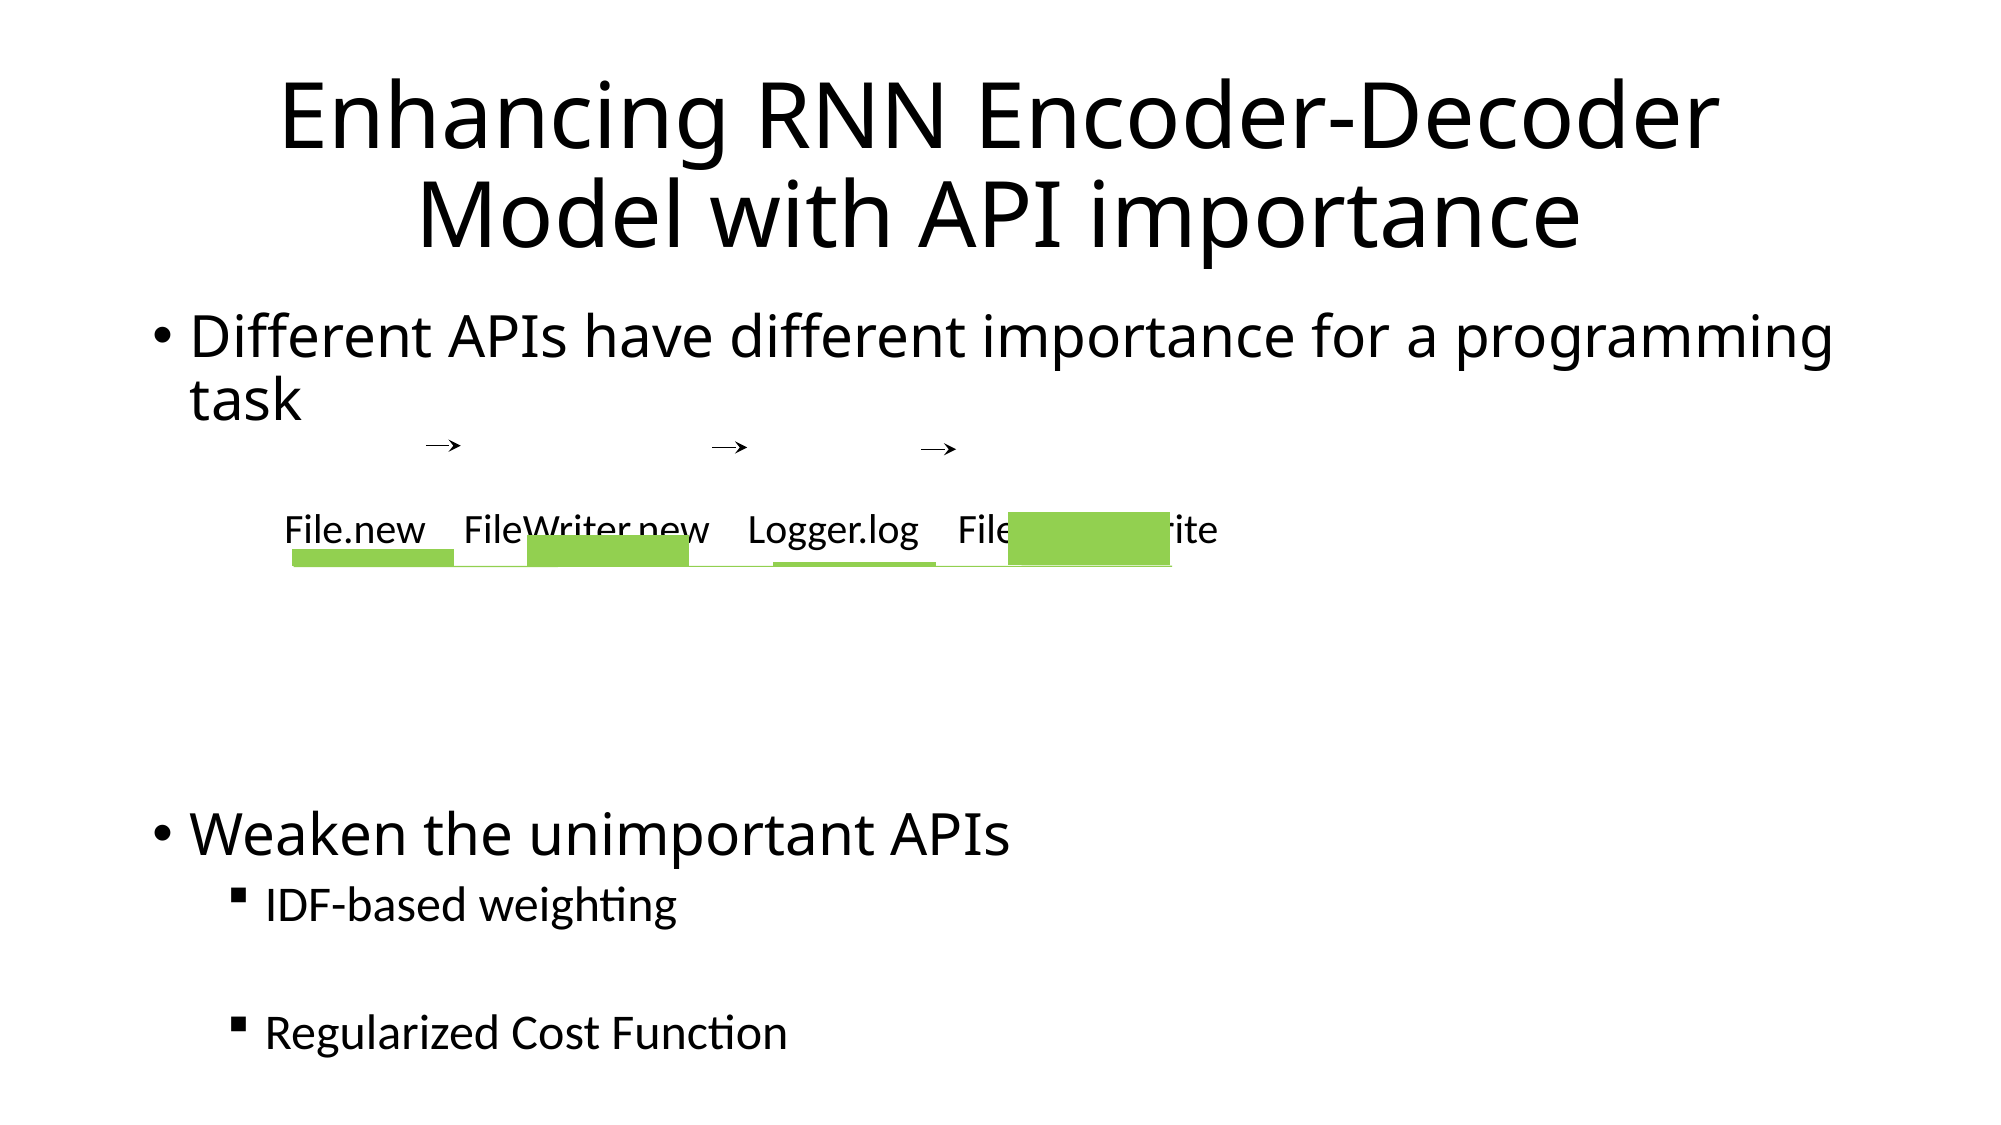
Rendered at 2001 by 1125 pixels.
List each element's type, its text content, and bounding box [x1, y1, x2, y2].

text_box [1008, 512, 1170, 565]
title Enhancing RNN Encoder-Decoder Model with API importance [137, 59, 1863, 278]
text_box [527, 535, 689, 565]
text_box [292, 549, 454, 566]
